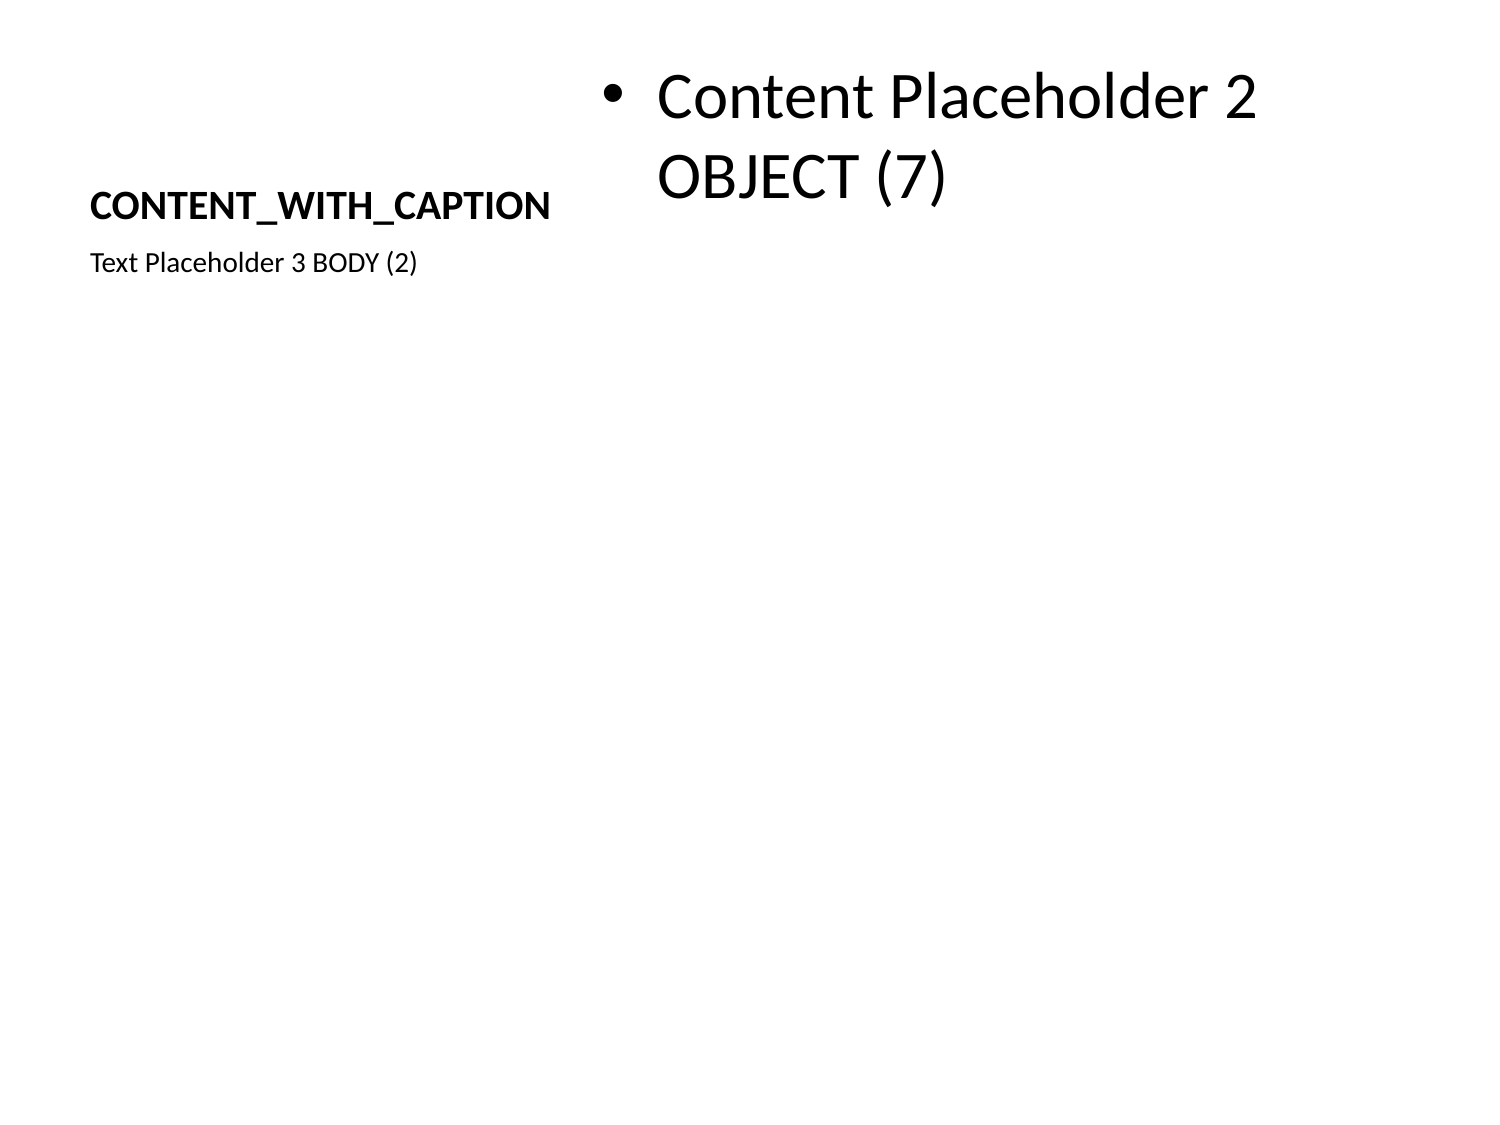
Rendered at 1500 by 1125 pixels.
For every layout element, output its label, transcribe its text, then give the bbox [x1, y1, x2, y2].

title CONTENT_WITH_CAPTION [75, 44, 569, 235]
list Content Placeholder 2 OBJECT (7) [586, 44, 1425, 1005]
list Text Placeholder 3 BODY (2) [75, 235, 569, 1005]
